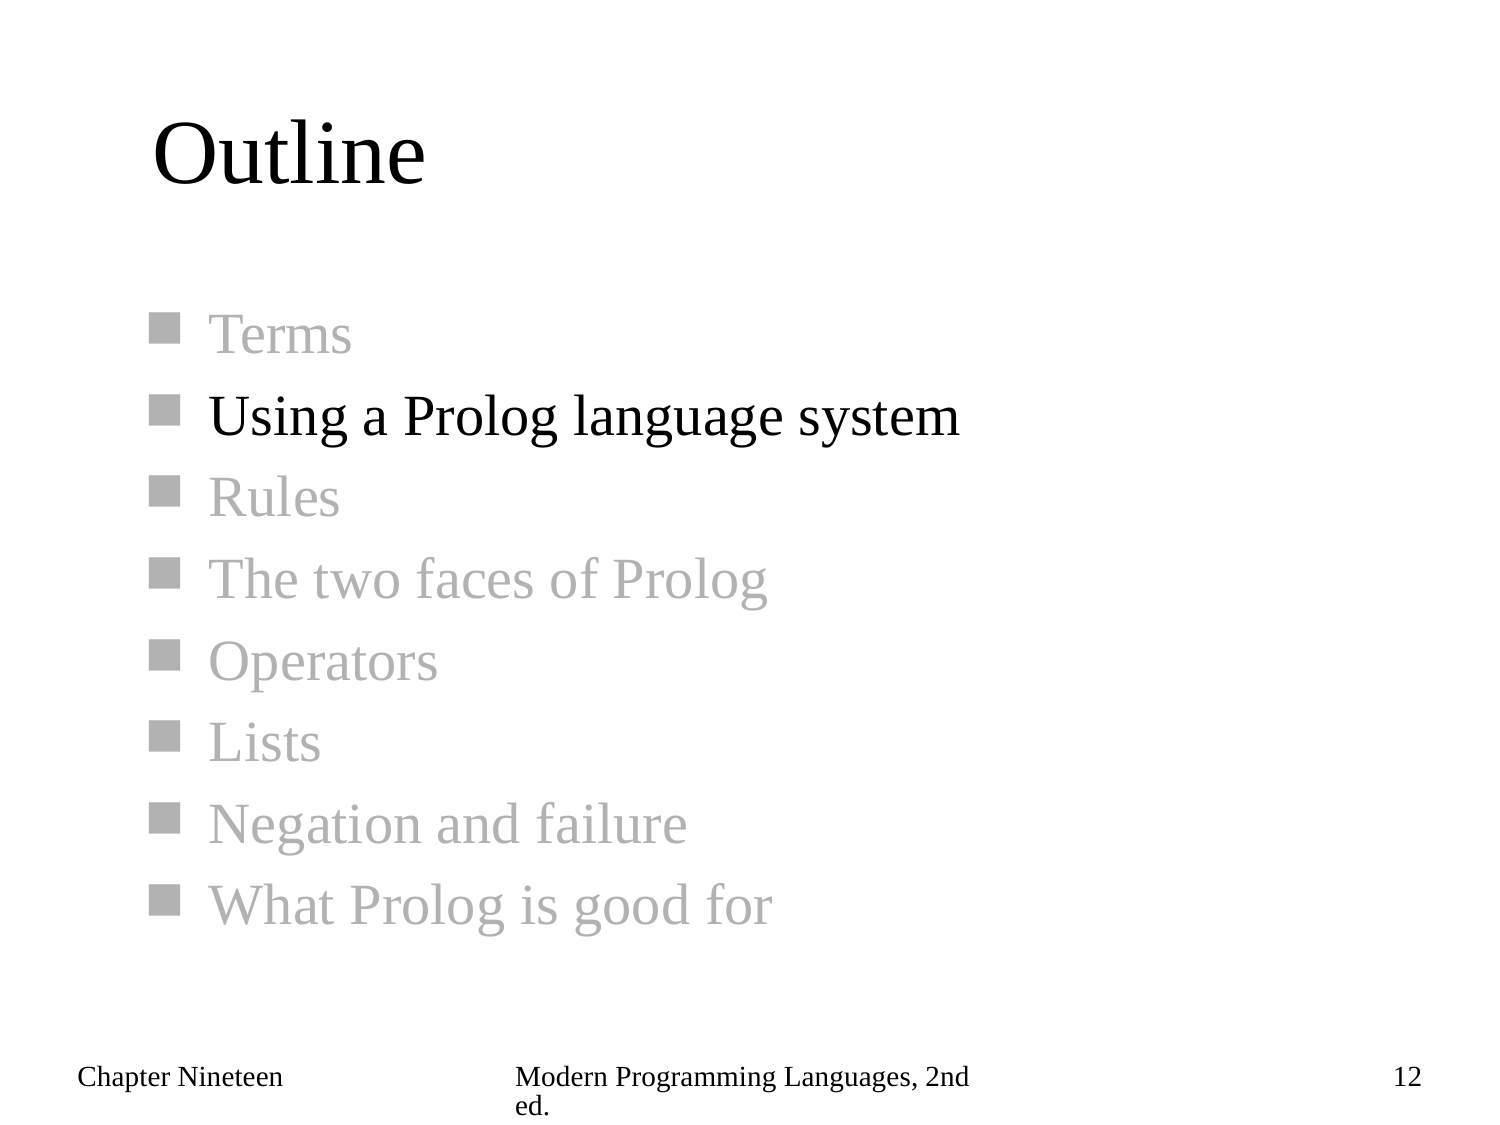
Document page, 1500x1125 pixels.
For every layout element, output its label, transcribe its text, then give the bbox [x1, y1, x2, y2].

footer Modern Programming Languages, 2nd ed. [499, 1036, 1001, 1113]
list Terms Using a Prolog language system Rules The two faces of Prolog Operators Lists Negation and failure What Prolog is good for [137, 287, 1413, 963]
title Outline [137, 56, 1413, 238]
slide_number 12 [1124, 1036, 1438, 1113]
slide_number Chapter Nineteen [62, 1036, 401, 1113]
